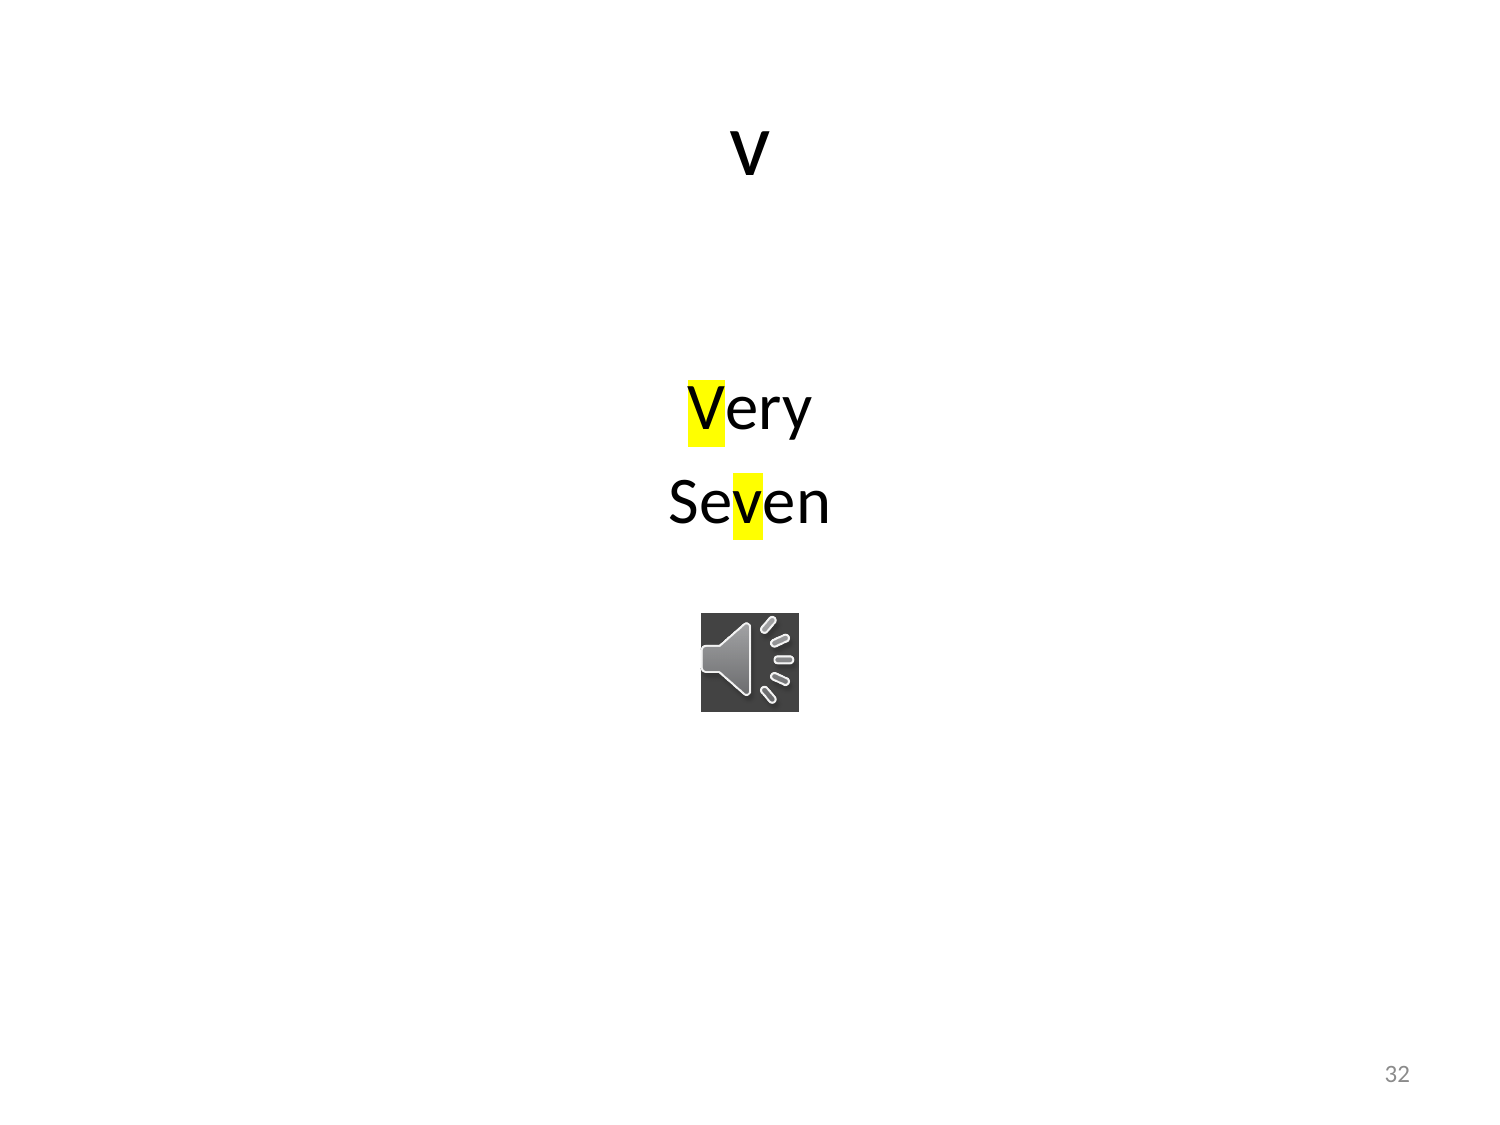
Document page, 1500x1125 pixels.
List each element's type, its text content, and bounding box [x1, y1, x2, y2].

title v [75, 45, 1425, 233]
slide_number 32 [1074, 1042, 1425, 1103]
picture [699, 612, 801, 713]
list Very Seven [75, 262, 1425, 1005]
